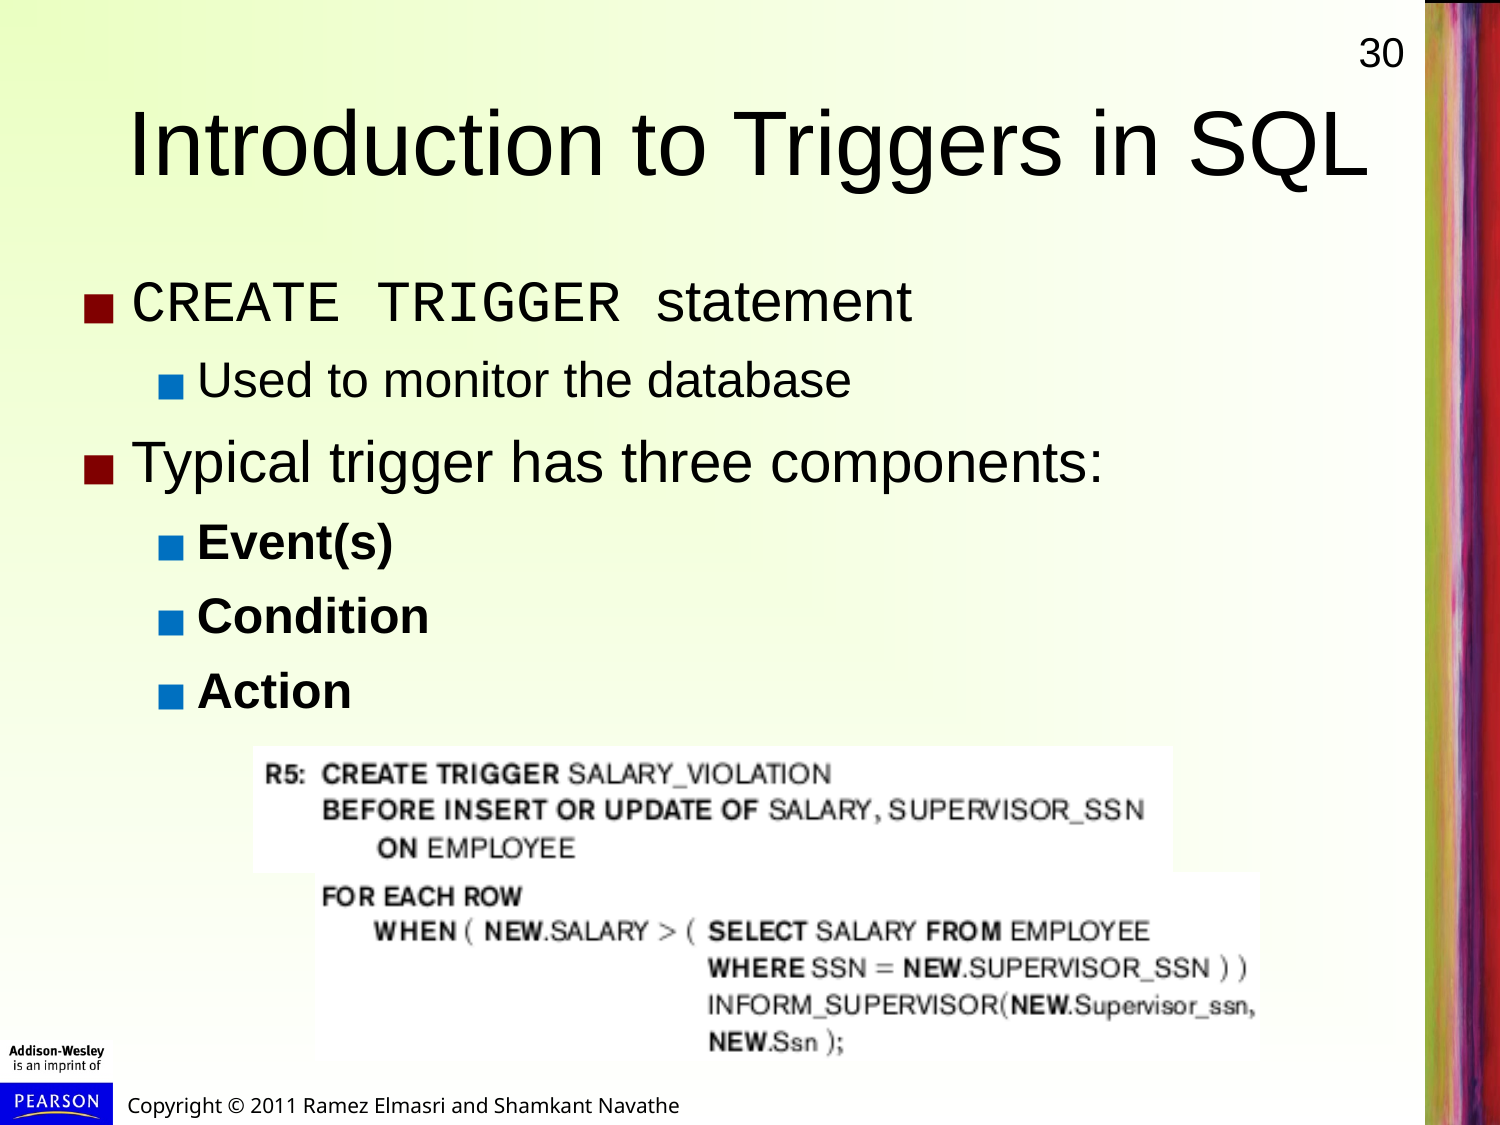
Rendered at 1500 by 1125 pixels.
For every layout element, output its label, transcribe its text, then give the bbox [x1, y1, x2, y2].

picture [0, 0, 1500, 1125]
list CREATE TRIGGER statement Used to monitor the database Typical trigger has three components: Event(s) Condition Action [75, 263, 1425, 1006]
title Introduction to Triggers in SQL [75, 44, 1425, 233]
